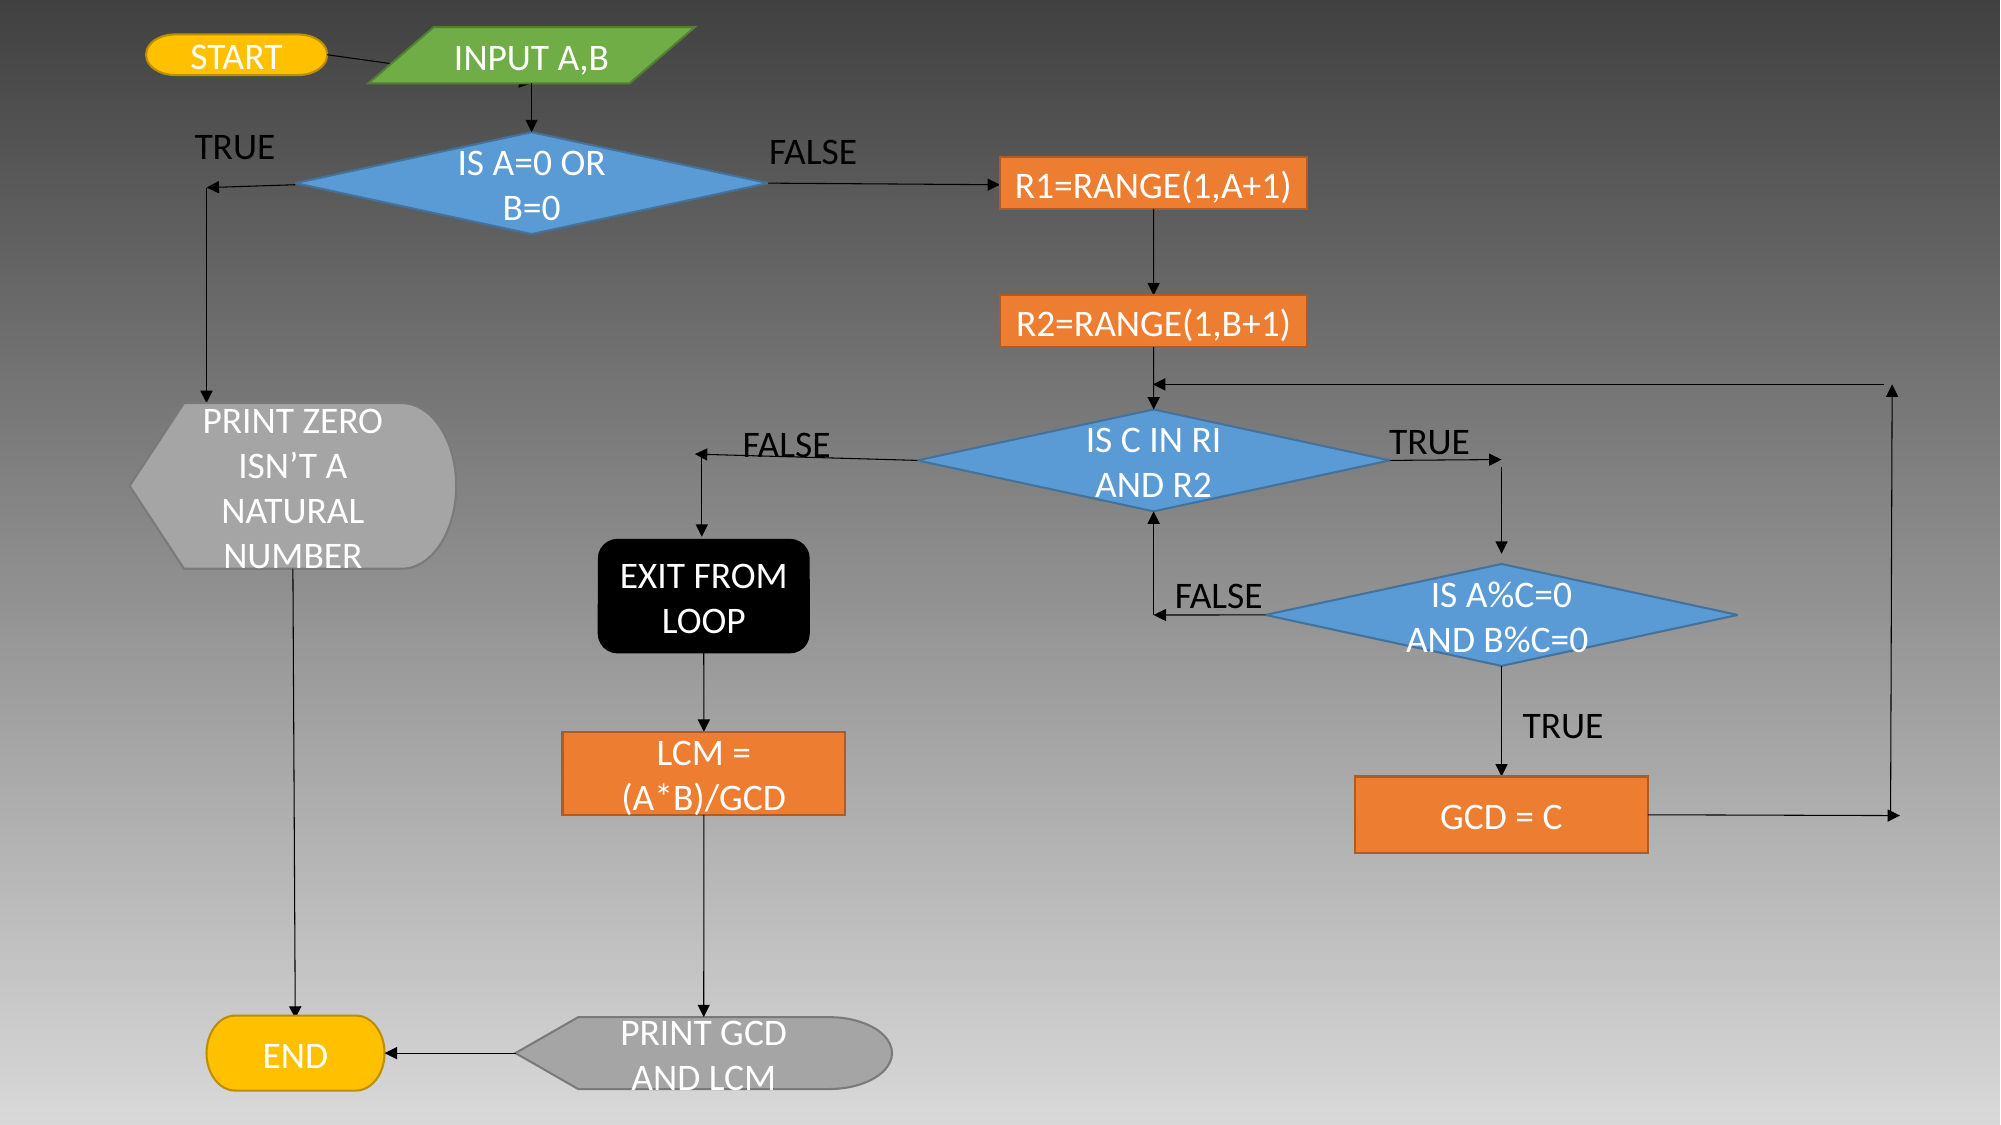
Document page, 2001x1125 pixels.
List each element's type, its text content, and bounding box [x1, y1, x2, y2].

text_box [694, 453, 918, 461]
text_box LCM = (A*B)/GCD [561, 731, 846, 816]
text_box IS A%C=0 AND B%C=0 [1286, 562, 1738, 667]
text_box FALSE [1160, 563, 1286, 623]
text_box R1=RANGE(1,A+1) [999, 156, 1308, 210]
text_box INPUT A,B [365, 26, 698, 85]
text_box R2=RANGE(1,B+1) [999, 294, 1308, 348]
text_box FALSE [727, 412, 996, 473]
text_box PRINT ZERO ISN’T A NATURAL NUMBER [128, 402, 458, 570]
text_box TRUE [1374, 409, 1494, 470]
text_box PRINT GCD AND LCM [513, 1016, 894, 1091]
text_box END [205, 1014, 386, 1092]
text_box IS C IN RI AND R2 [970, 408, 1374, 513]
text_box FALSE [754, 119, 886, 180]
text_box EXIT FROM LOOP [597, 538, 810, 654]
text_box TRUE [1507, 693, 1636, 754]
text_box IS A=0 OR B=0 [295, 131, 769, 236]
text_box START [144, 33, 329, 77]
text_box TRUE [179, 114, 307, 175]
text_box GCD = C [1354, 775, 1649, 854]
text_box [206, 184, 296, 188]
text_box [292, 568, 296, 1019]
